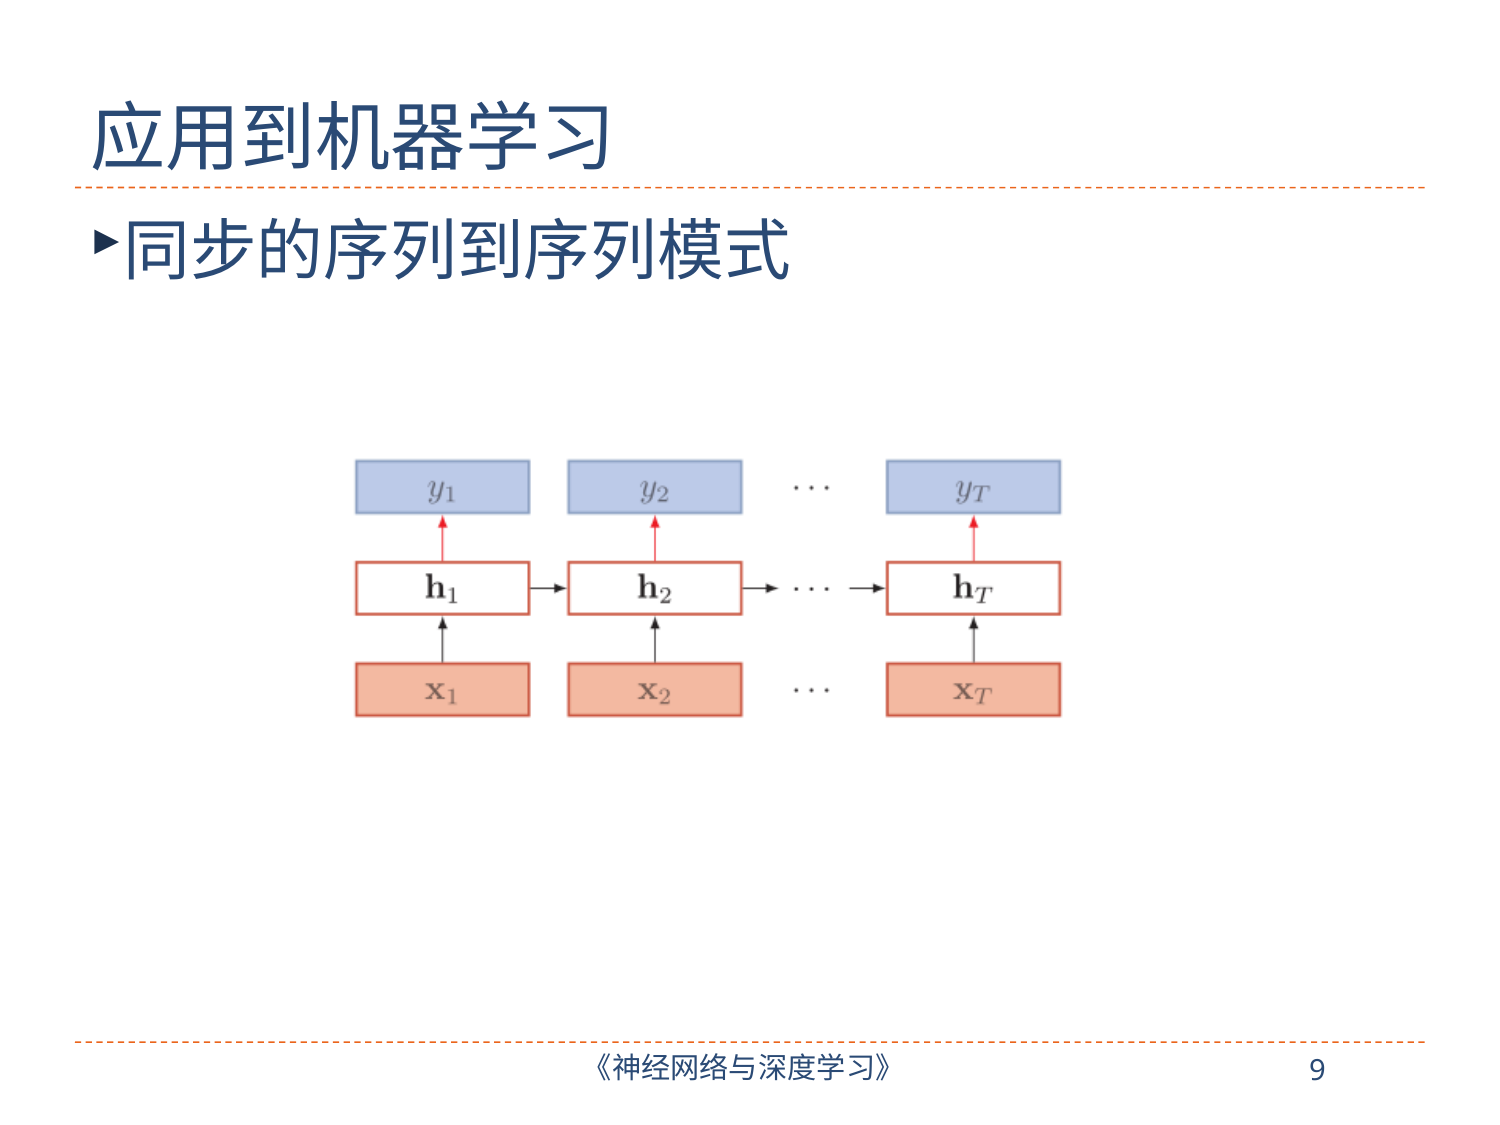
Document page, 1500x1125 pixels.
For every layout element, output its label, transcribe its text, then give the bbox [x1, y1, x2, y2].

title 应用到机器学习 [75, 24, 1425, 188]
picture [337, 445, 1095, 740]
list 同步的序列到序列模式 [75, 200, 1425, 1010]
